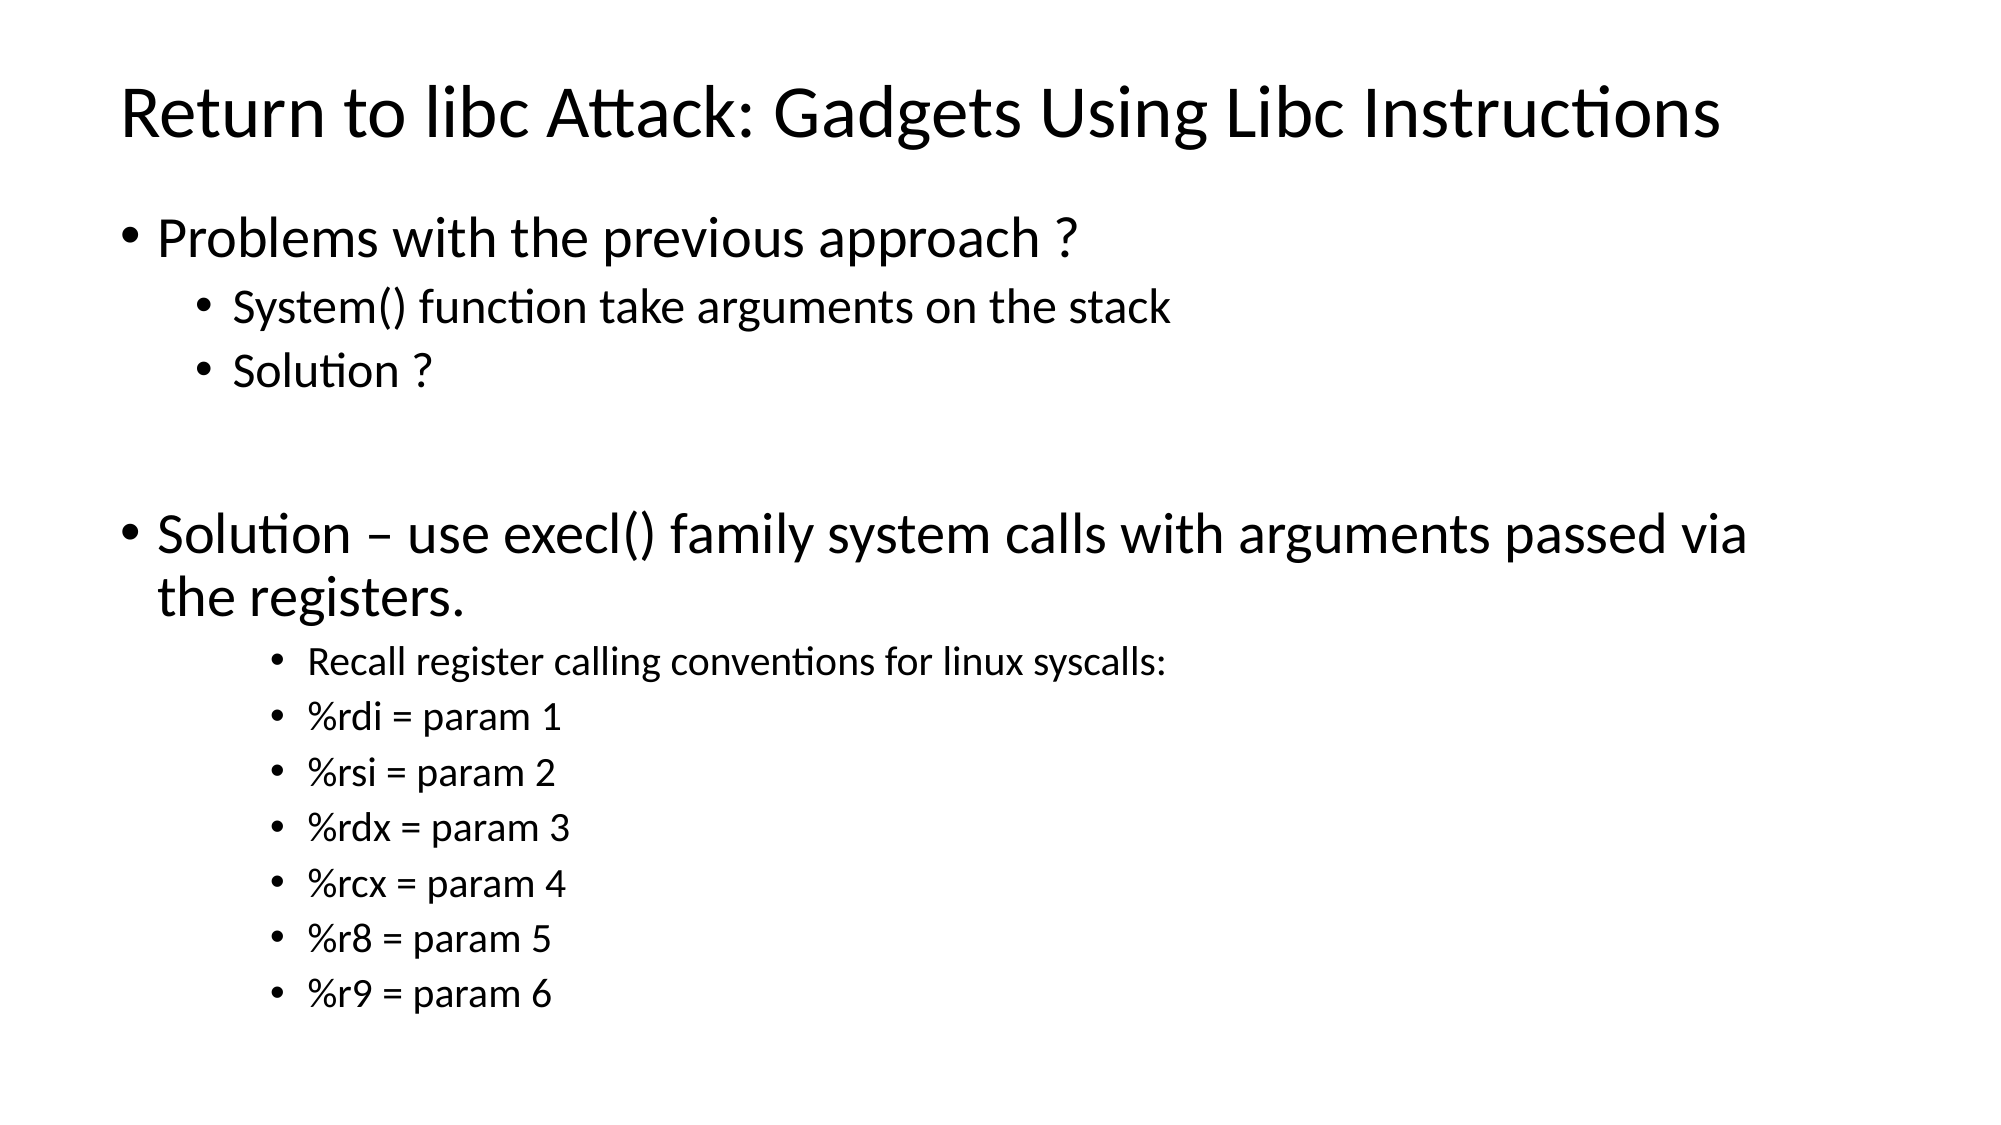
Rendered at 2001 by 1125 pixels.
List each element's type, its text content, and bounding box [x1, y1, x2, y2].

title Return to libc Attack: Gadgets Using Libc Instructions [105, 26, 1827, 199]
list Problems with the previous approach ? System() function take arguments on the stack Solution ? Solution – use execl() family system calls with arguments passed via the registers. Recall register calling conventions for linux syscalls: %rdi = param 1 %rsi = param 2 %rdx = param 3 %rcx = param 4 %r8 = param 5 %r9 = param 6 [105, 199, 1833, 1058]
